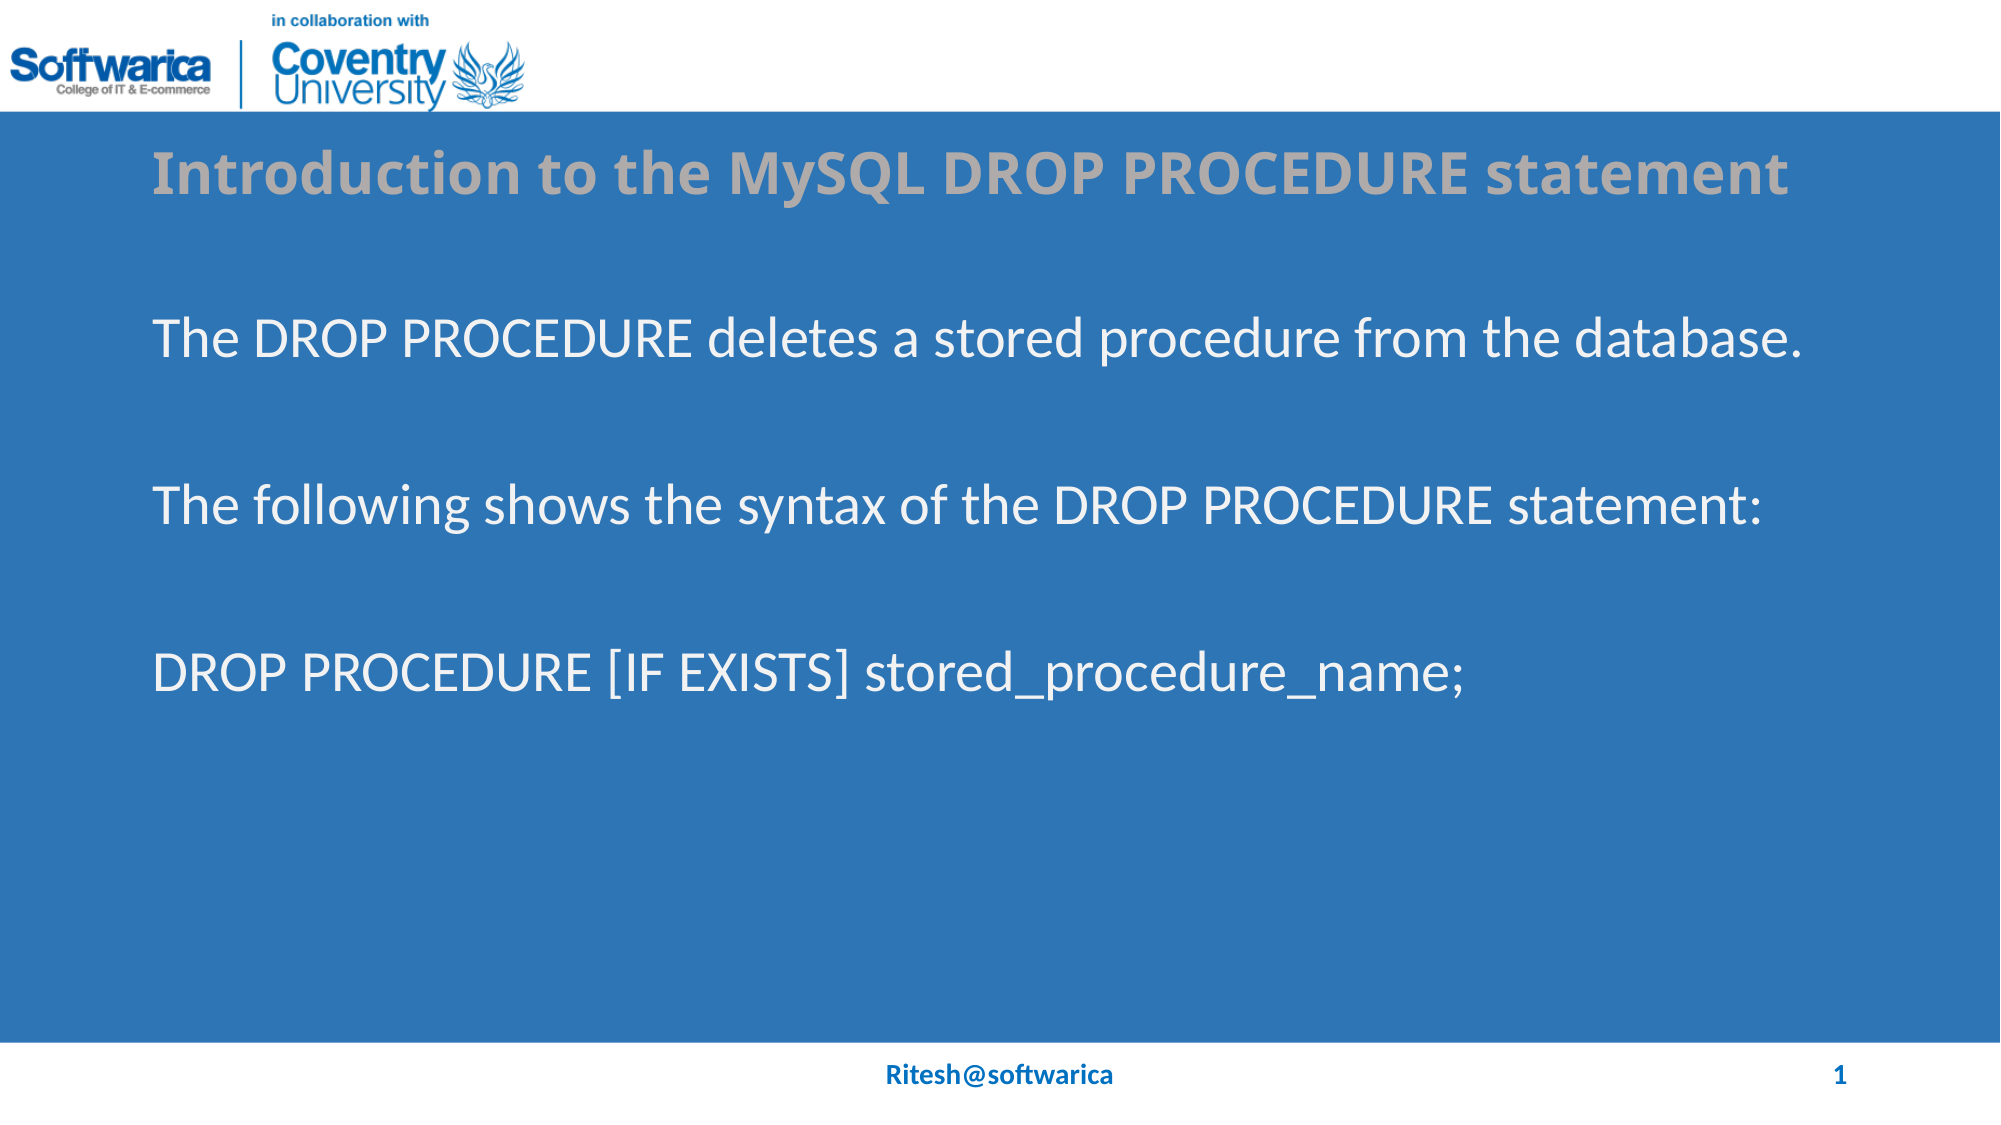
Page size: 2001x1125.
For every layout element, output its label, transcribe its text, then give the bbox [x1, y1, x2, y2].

footer Ritesh@softwarica [662, 1042, 1338, 1103]
list The DROP PROCEDURE deletes a stored procedure from the database. The following shows the syntax of the DROP PROCEDURE statement: DROP PROCEDURE [IF EXISTS] stored_procedure_name; [137, 299, 1863, 1014]
picture [10, 14, 525, 112]
title Introduction to the MySQL DROP PROCEDURE statement [137, 111, 1863, 240]
slide_number 1 [1412, 1042, 1863, 1103]
